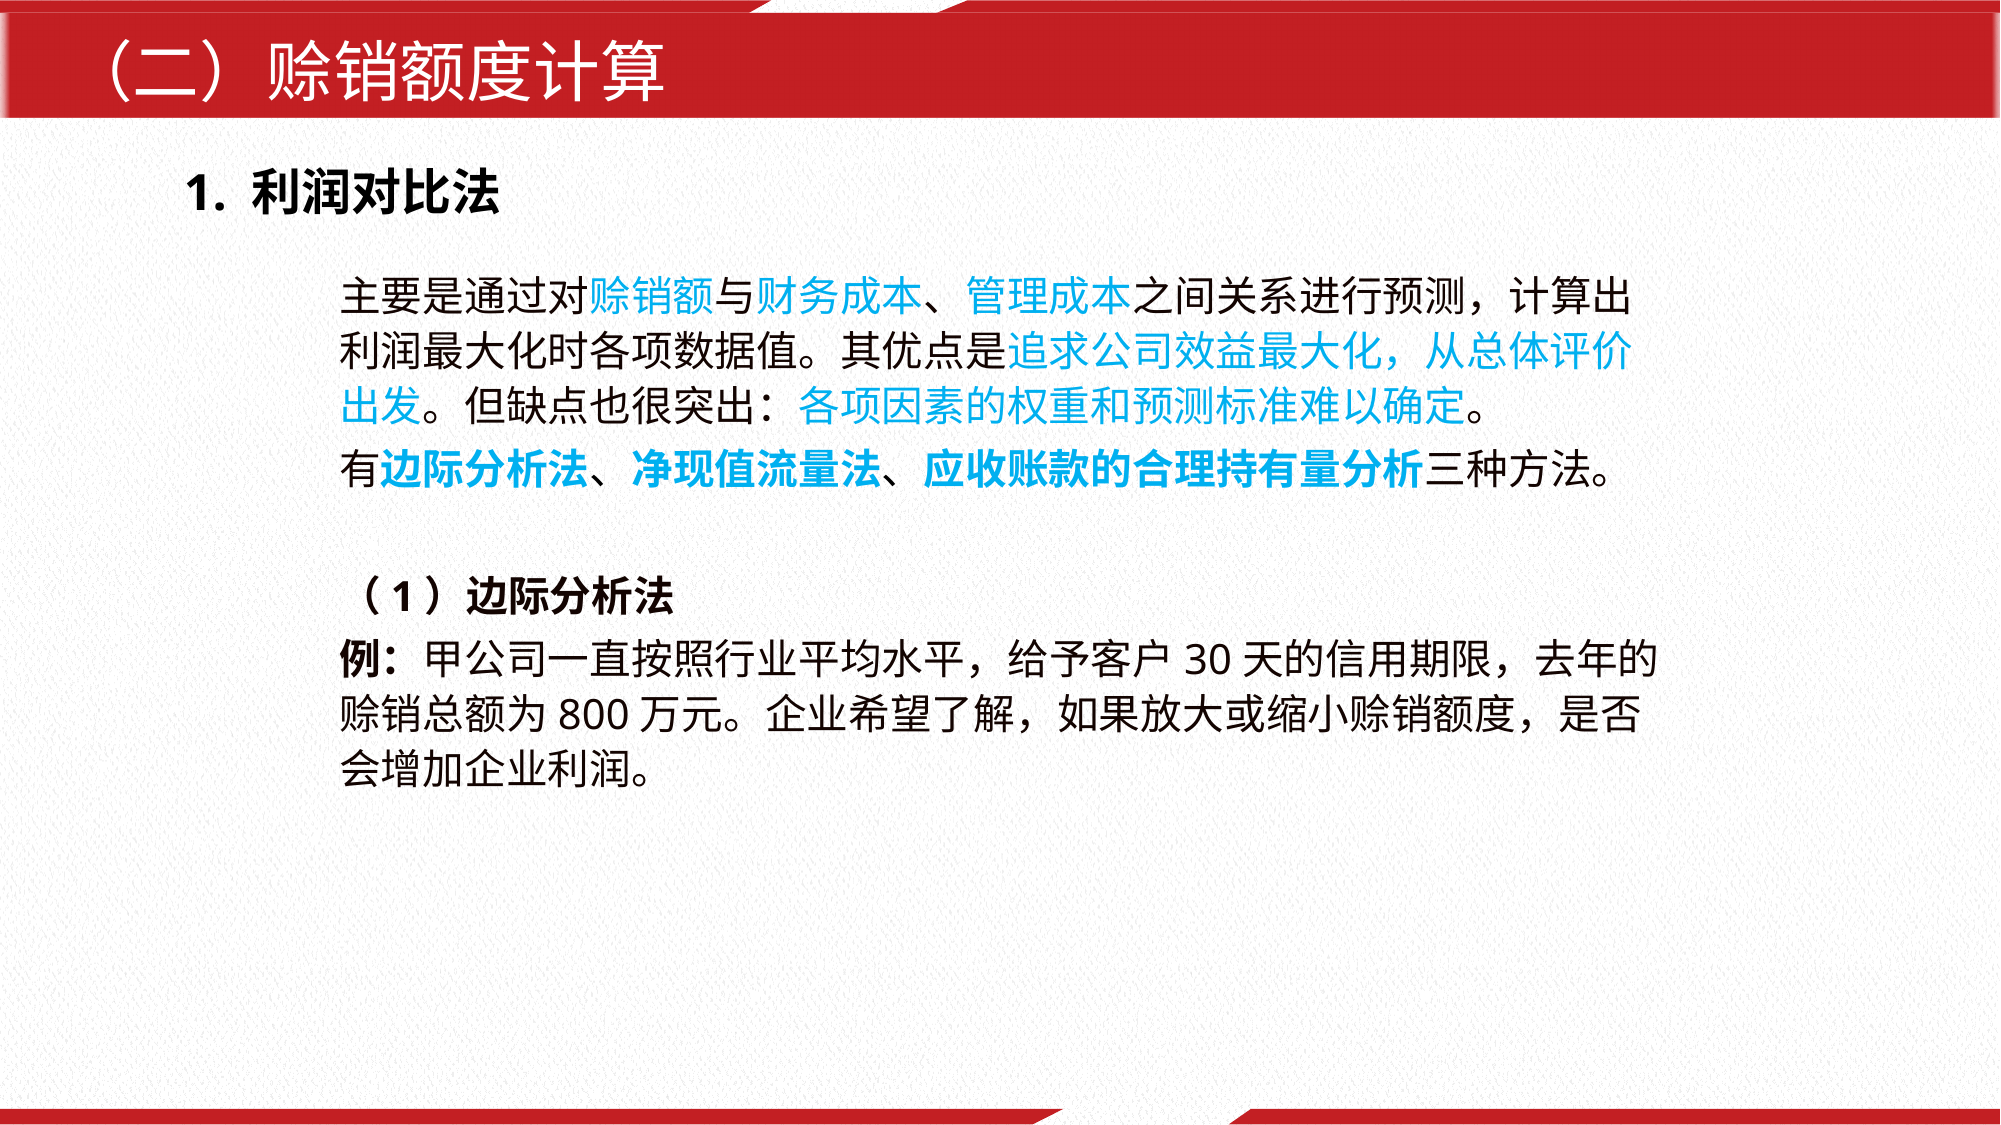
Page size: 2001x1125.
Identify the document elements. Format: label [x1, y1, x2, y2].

text_box [0, 0, 2000, 12]
text_box [0, 118, 2000, 1125]
picture [0, 12, 2000, 118]
